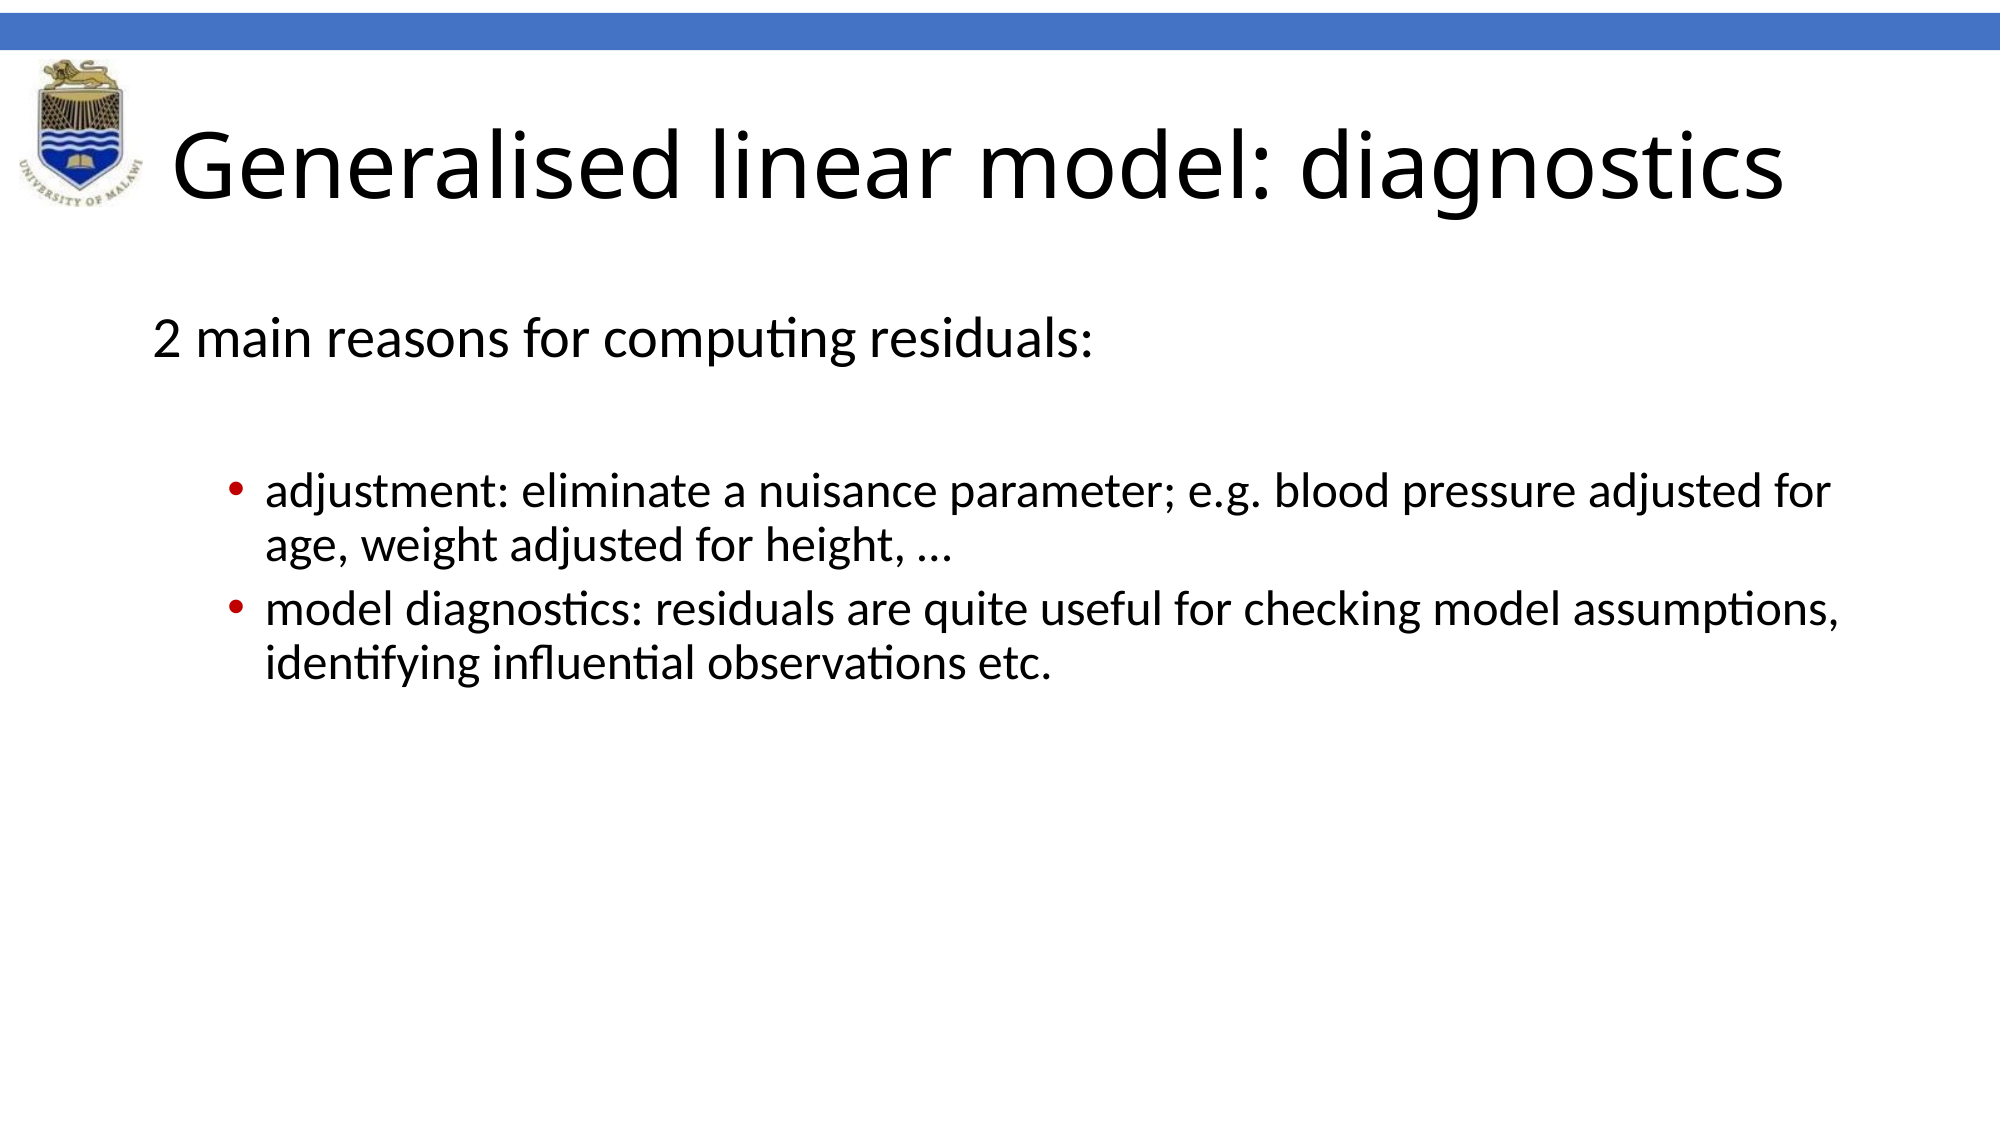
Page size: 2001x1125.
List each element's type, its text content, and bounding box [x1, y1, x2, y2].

picture [19, 59, 143, 207]
title Generalised linear model: diagnostics [155, 59, 1851, 278]
